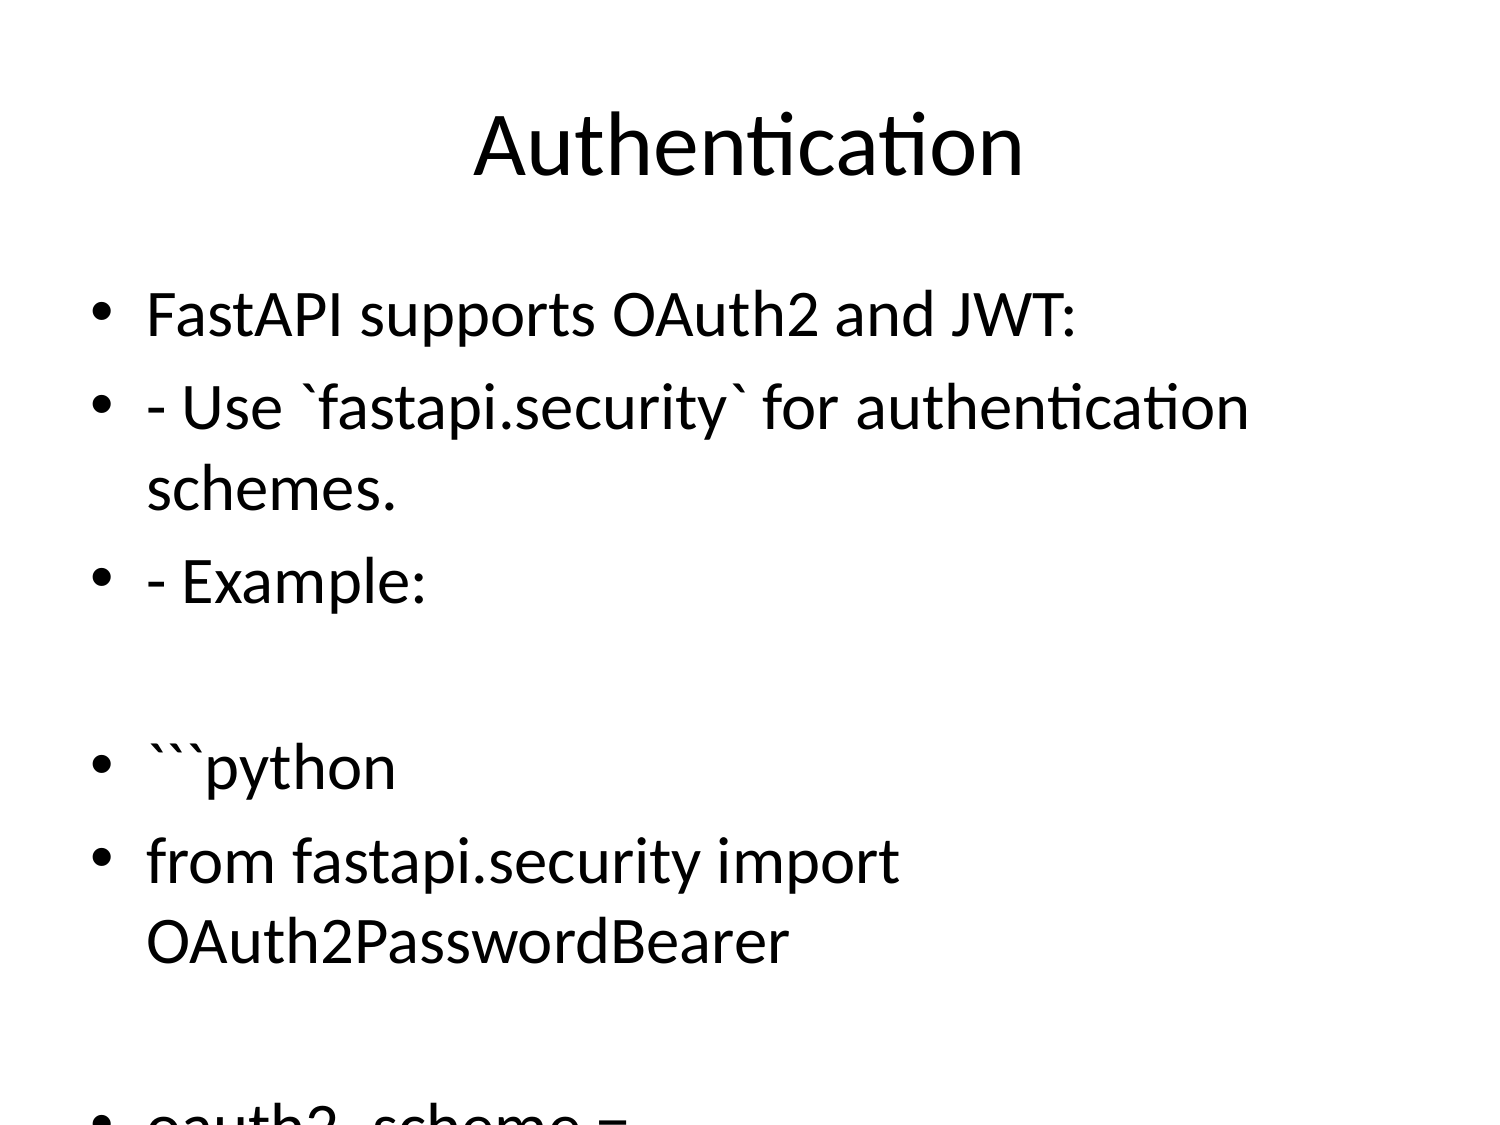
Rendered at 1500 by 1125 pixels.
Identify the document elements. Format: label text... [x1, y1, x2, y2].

list FastAPI supports OAuth2 and JWT: - Use `fastapi.security` for authentication schemes. - Example: ```python from fastapi.security import OAuth2PasswordBearer oauth2_scheme = OAuth2PasswordBearer(tokenUrl='token') @app.get('/users/me/') def read_users_me(token: str = Depends(oauth2_scheme)): return {'token': token} ``` [75, 262, 1425, 1005]
title Authentication [75, 45, 1425, 233]
